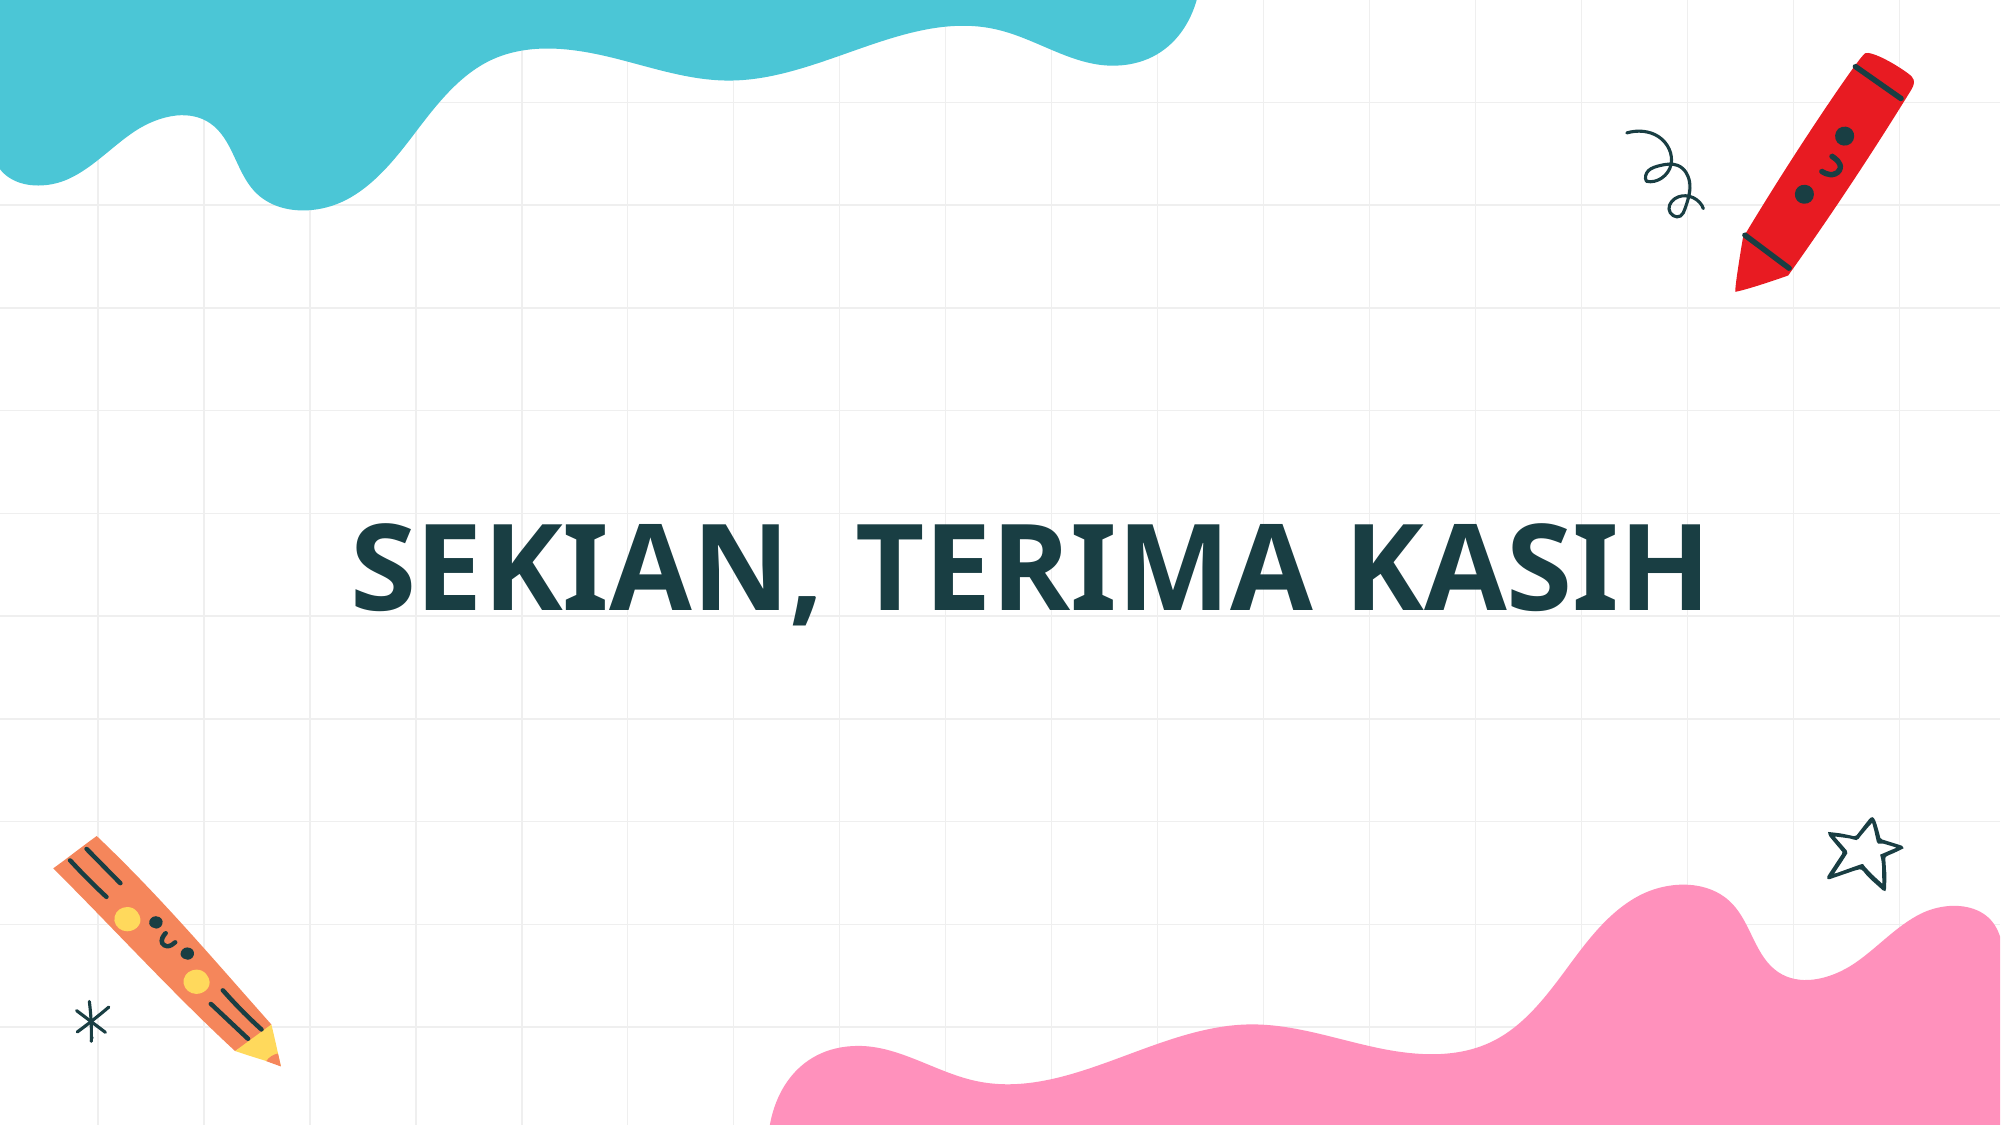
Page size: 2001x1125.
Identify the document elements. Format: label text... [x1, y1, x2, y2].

title SEKIAN, TERIMA KASIH [188, 475, 1874, 650]
